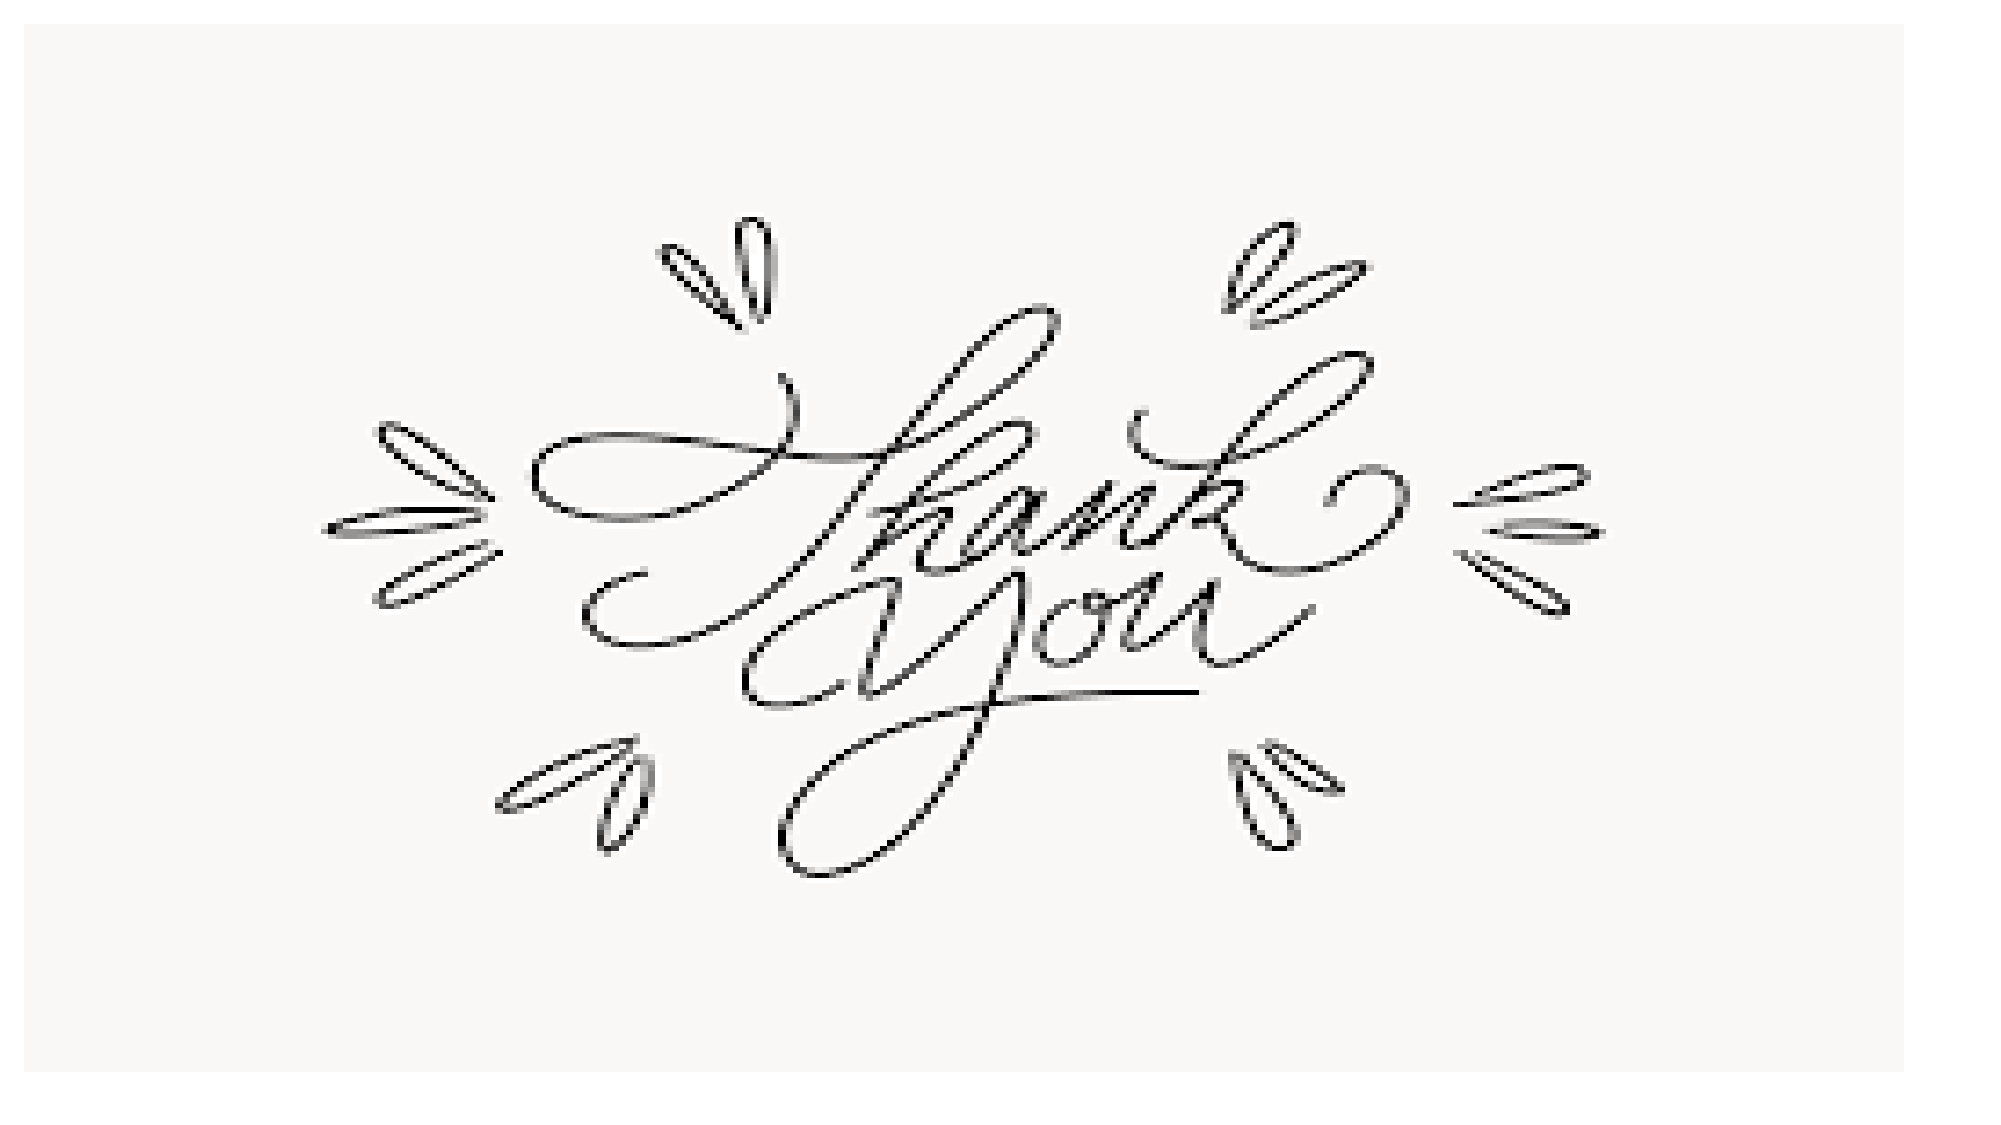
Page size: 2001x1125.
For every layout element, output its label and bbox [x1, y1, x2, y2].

picture [24, 24, 1904, 1072]
